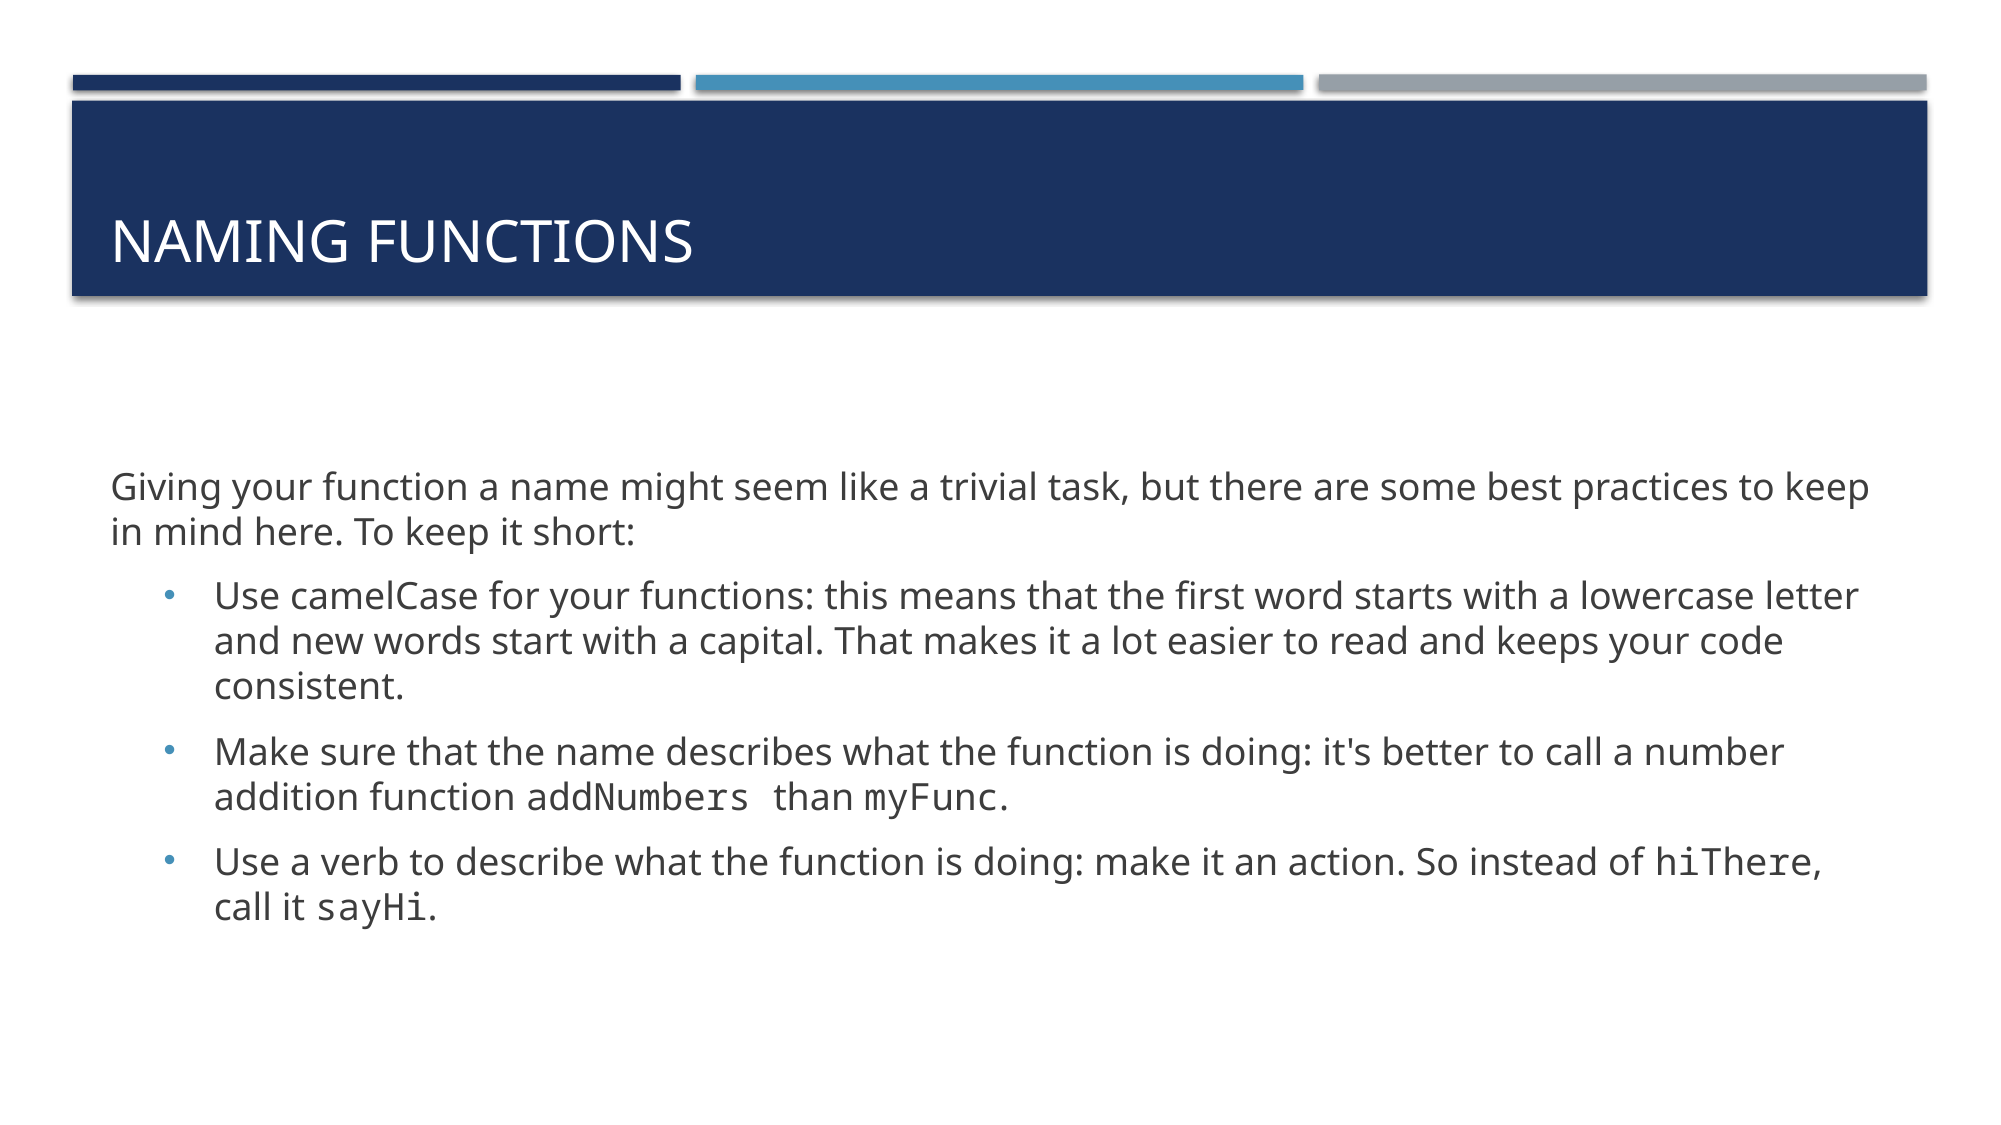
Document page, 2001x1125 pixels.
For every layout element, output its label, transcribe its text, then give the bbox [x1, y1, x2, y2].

title Naming functions [95, 115, 1905, 282]
list Giving your function a name might seem like a trivial task, but there are some best practices to keep in mind here. To keep it short: Use camelCase for your functions: this means that the first word starts with a lowercase letter and new words start with a capital. That makes it a lot easier to read and keeps your code consistent. Make sure that the name describes what the function is doing: it's better to call a number addition function addNumbers than myFunc. Use a verb to describe what the function is doing: make it an action. So instead of hiThere, call it sayHi. [95, 357, 1905, 1033]
